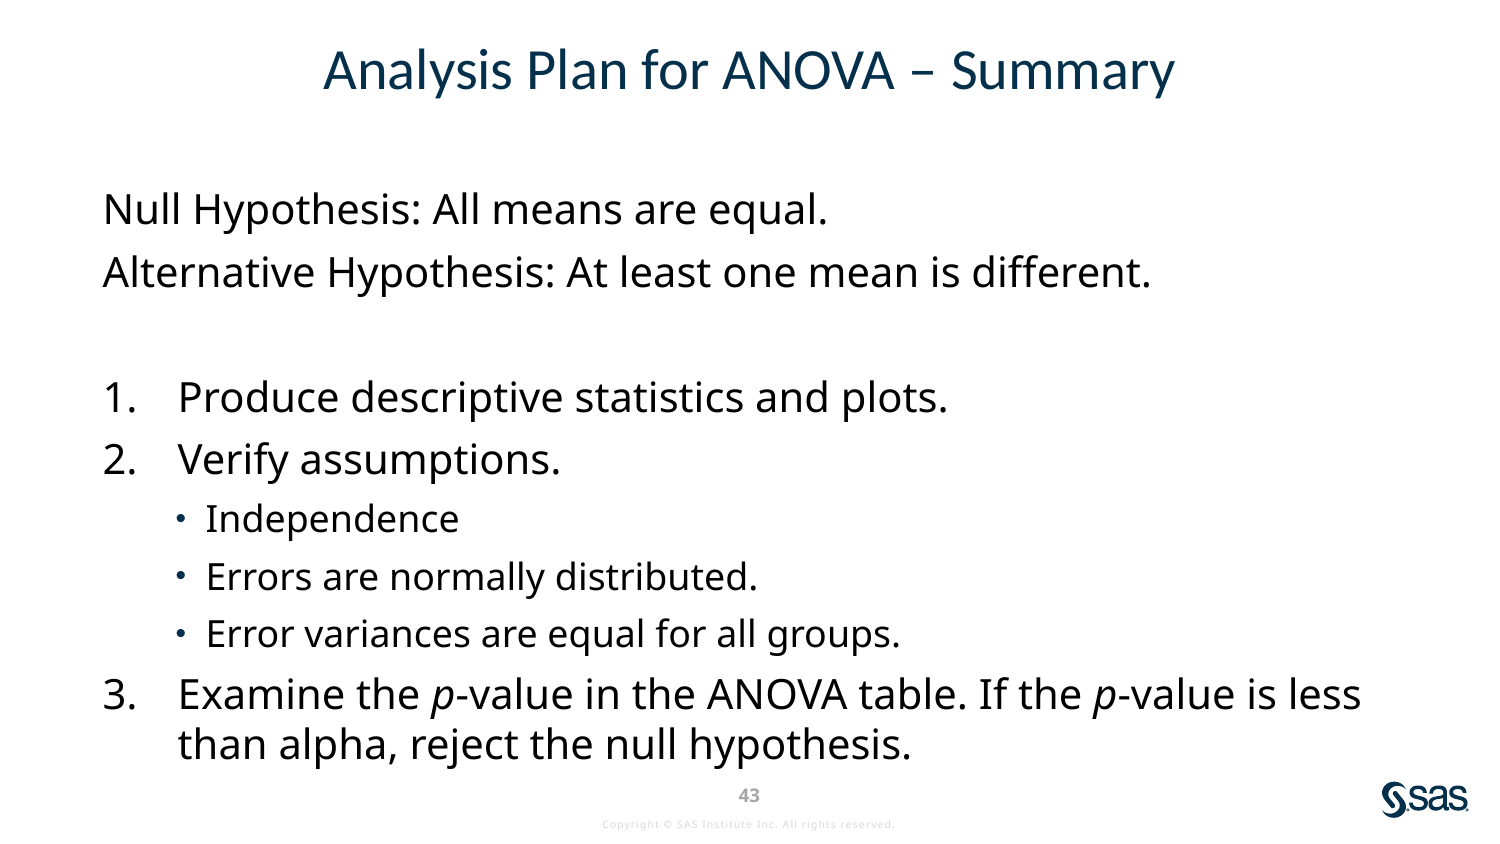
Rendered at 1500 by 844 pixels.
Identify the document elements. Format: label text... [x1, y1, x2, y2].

list Null Hypothesis: All means are equal. Alternative Hypothesis: At least one mean is different. Produce descriptive statistics and plots. Verify assumptions. Independence Errors are normally distributed. Error variances are equal for all groups. Examine the p-value in the ANOVA table. If the p-value is less than alpha, reject the null hypothesis. [102, 182, 1398, 780]
title Analysis Plan for ANOVA – Summary [102, 31, 1398, 107]
